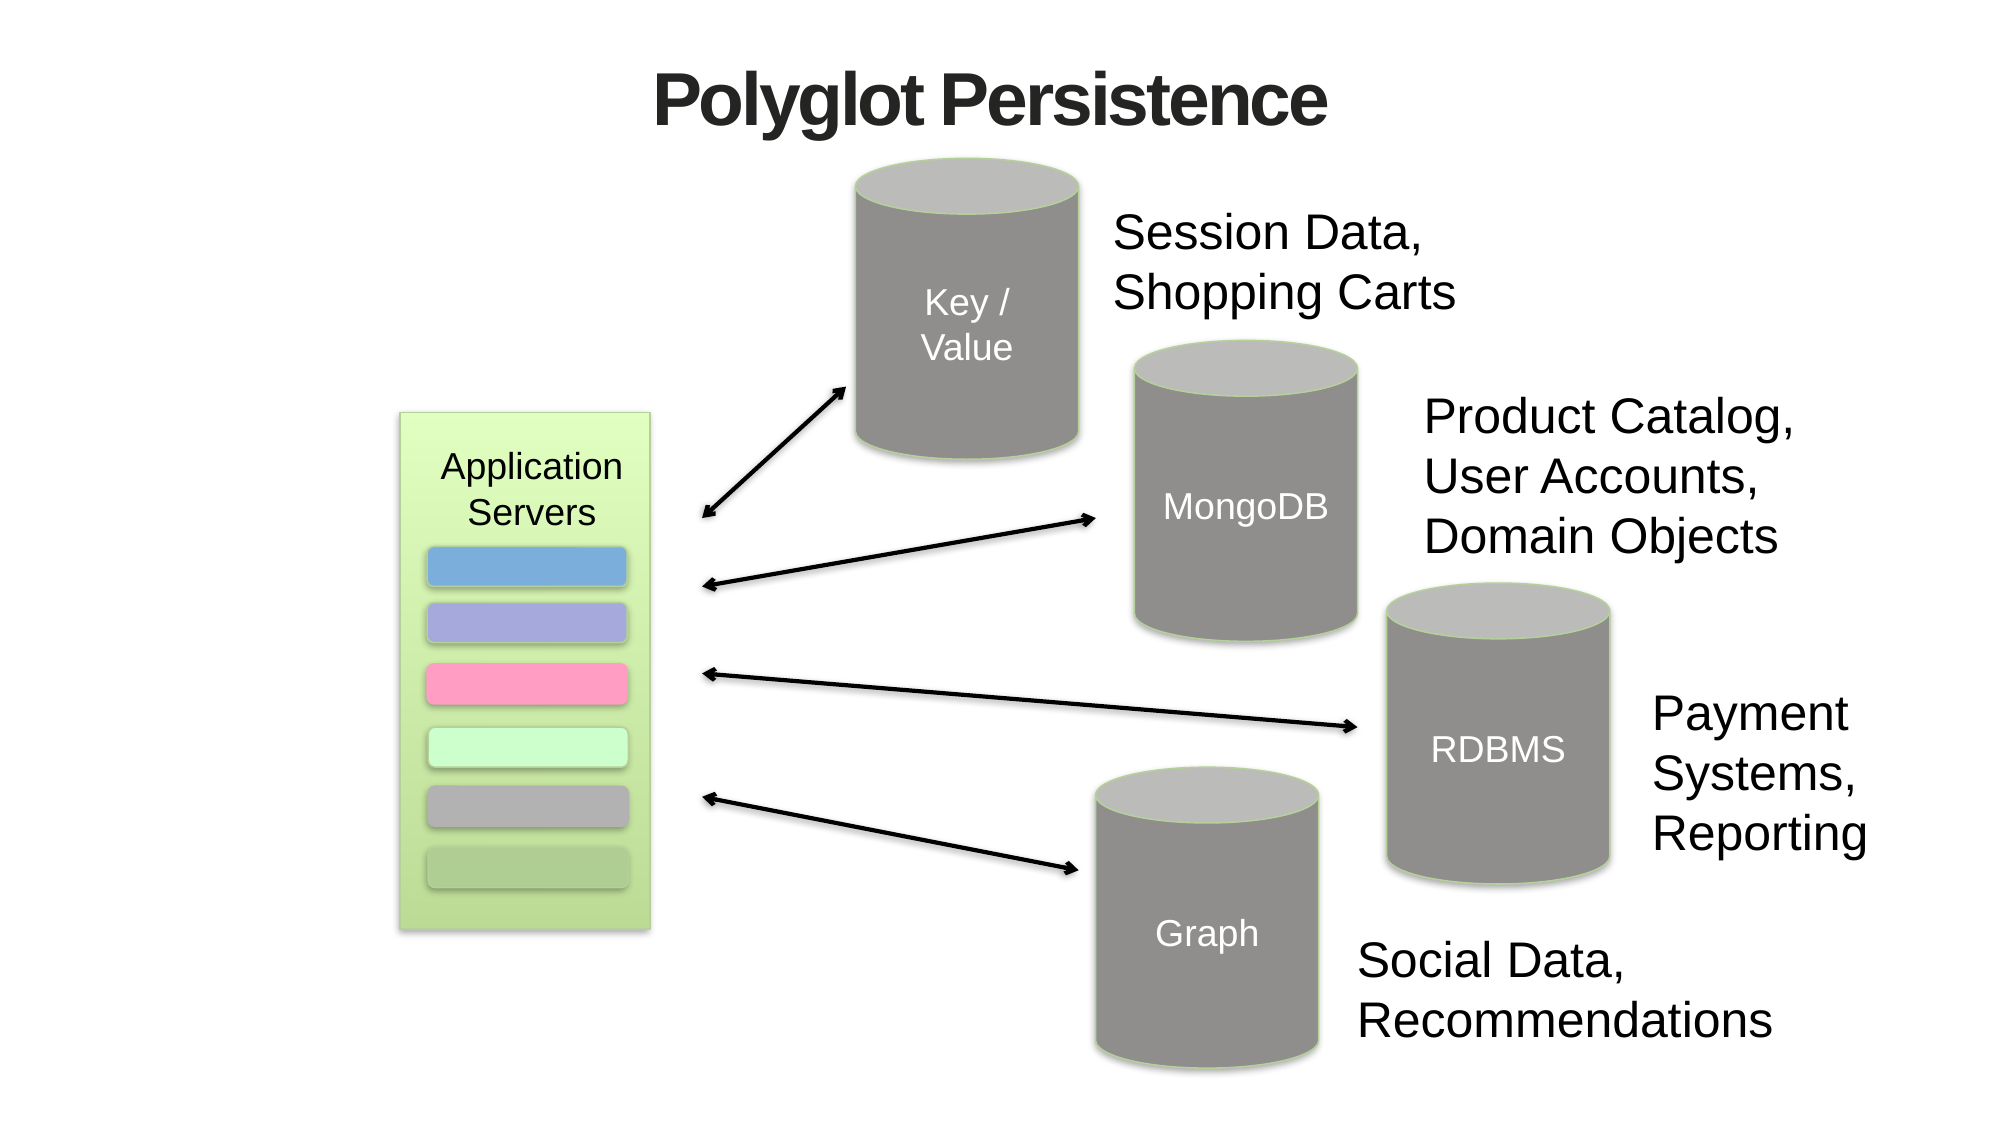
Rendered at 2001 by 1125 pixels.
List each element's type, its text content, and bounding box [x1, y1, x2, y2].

title Polyglot Persistence [99, 1, 1900, 190]
text_box Social Data, Recommendations [1342, 919, 1789, 1055]
text_box Application Servers [420, 432, 644, 543]
text_box [427, 846, 630, 889]
text_box [427, 726, 630, 768]
text_box ETL [1388, 584, 1608, 638]
text_box Key / Value [854, 157, 1080, 461]
text_box Payment Systems, Reporting [1637, 673, 1898, 869]
title Integrations & ETL [1097, 768, 1317, 822]
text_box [701, 517, 1097, 587]
text_box RDBMS [1385, 582, 1611, 885]
text_box [426, 601, 628, 644]
text_box MongoDB [1133, 339, 1359, 643]
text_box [701, 386, 847, 519]
text_box [399, 412, 651, 930]
text_box [427, 785, 630, 828]
text_box Session Data, Shopping Carts [1098, 191, 1472, 327]
text_box [426, 545, 628, 588]
text_box Product Catalog, User Accounts, Domain Objects [1408, 376, 1811, 572]
text_box [426, 663, 628, 705]
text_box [701, 673, 1358, 728]
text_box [1136, 342, 1356, 395]
text_box Graph [1094, 766, 1320, 1069]
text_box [857, 160, 1077, 213]
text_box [701, 796, 1079, 871]
